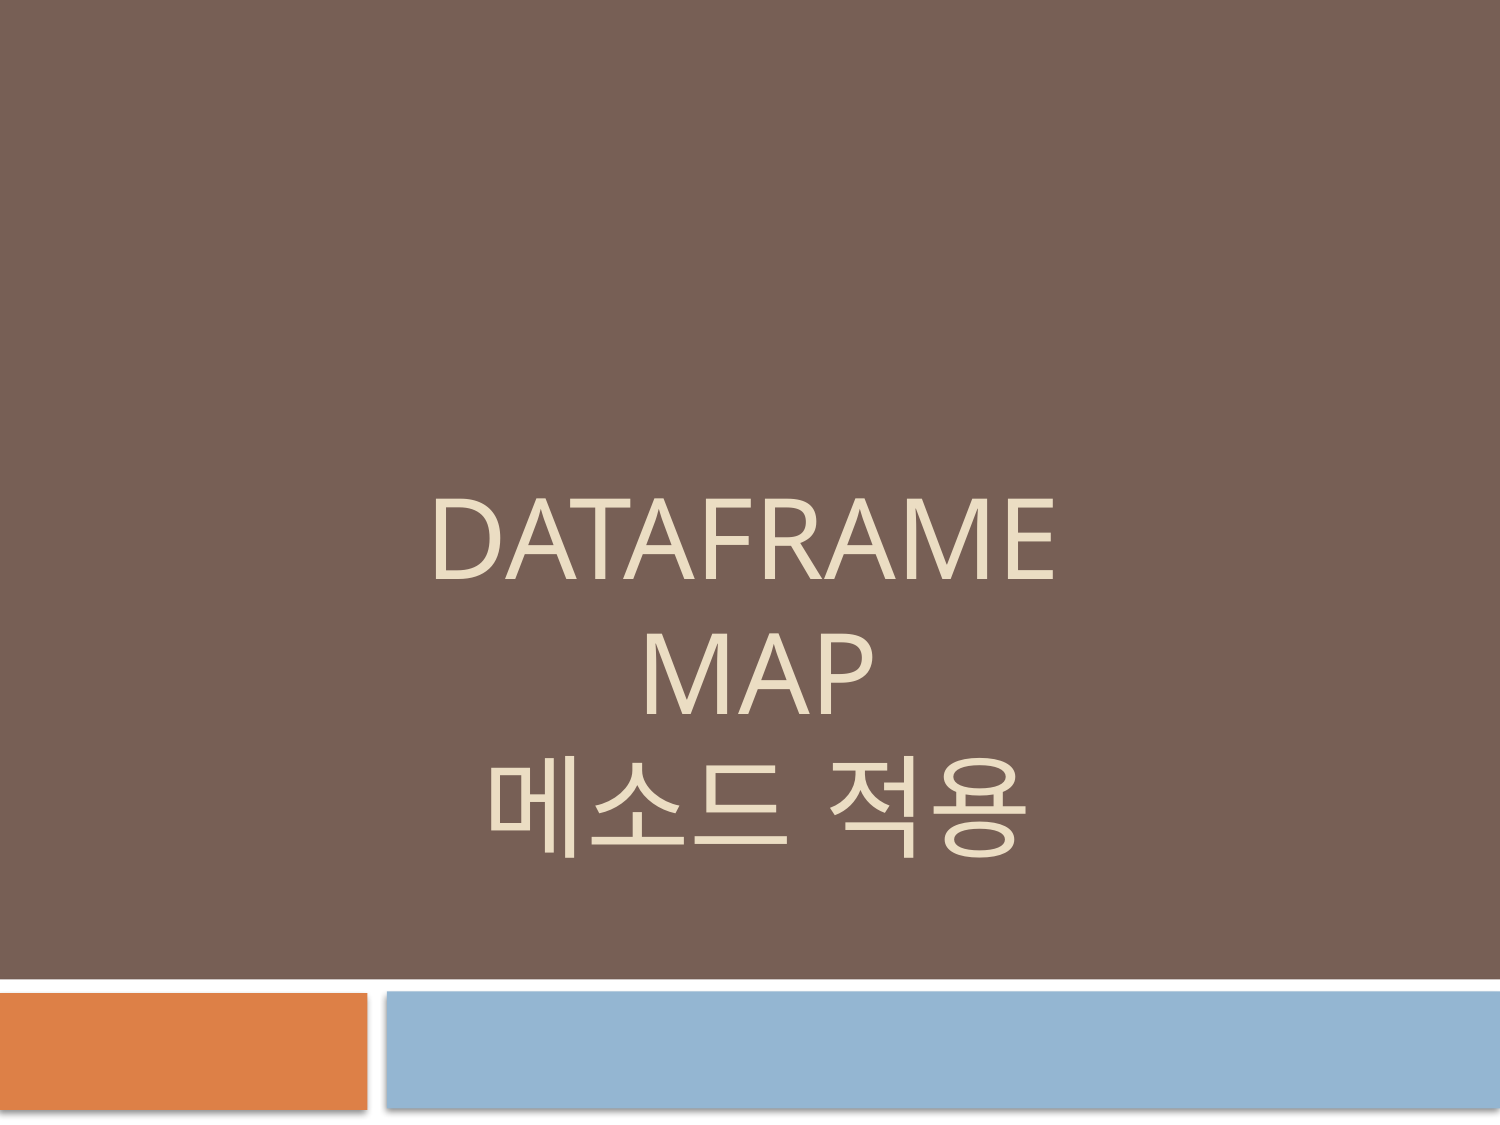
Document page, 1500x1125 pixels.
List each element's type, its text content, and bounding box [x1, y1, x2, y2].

title Dataframe map 메소드 적용 [135, 149, 1380, 880]
